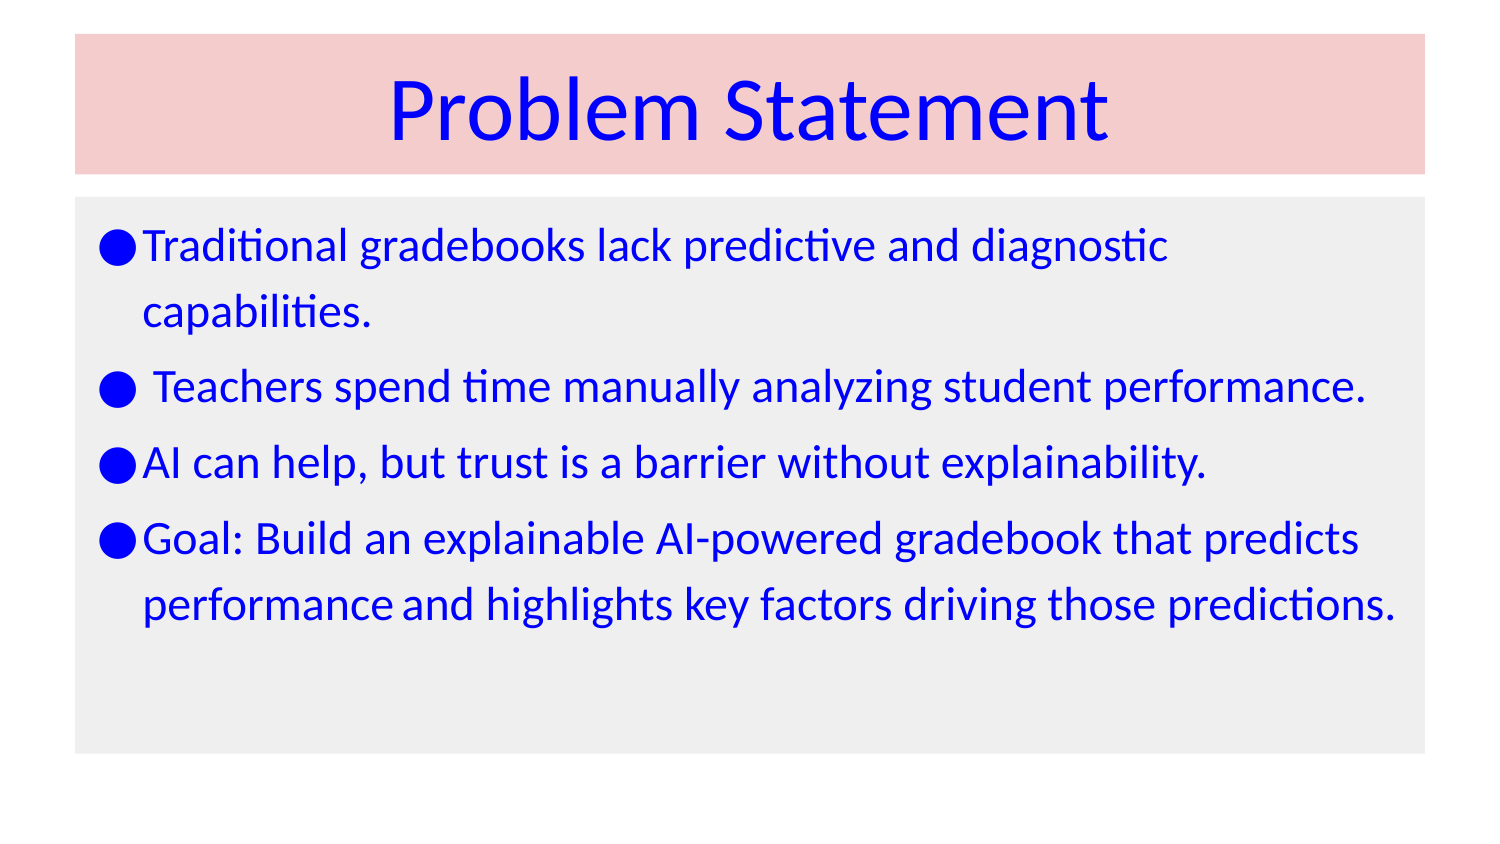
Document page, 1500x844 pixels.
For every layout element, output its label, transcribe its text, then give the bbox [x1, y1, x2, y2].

title Problem Statement [75, 33, 1425, 175]
list Traditional gradebooks lack predictive and diagnostic capabilities. Teachers spend time manually analyzing student performance. AI can help, but trust is a barrier without explainability. Goal: Build an explainable AI-powered gradebook that predicts performance and highlights key factors driving those predictions. [75, 196, 1425, 754]
